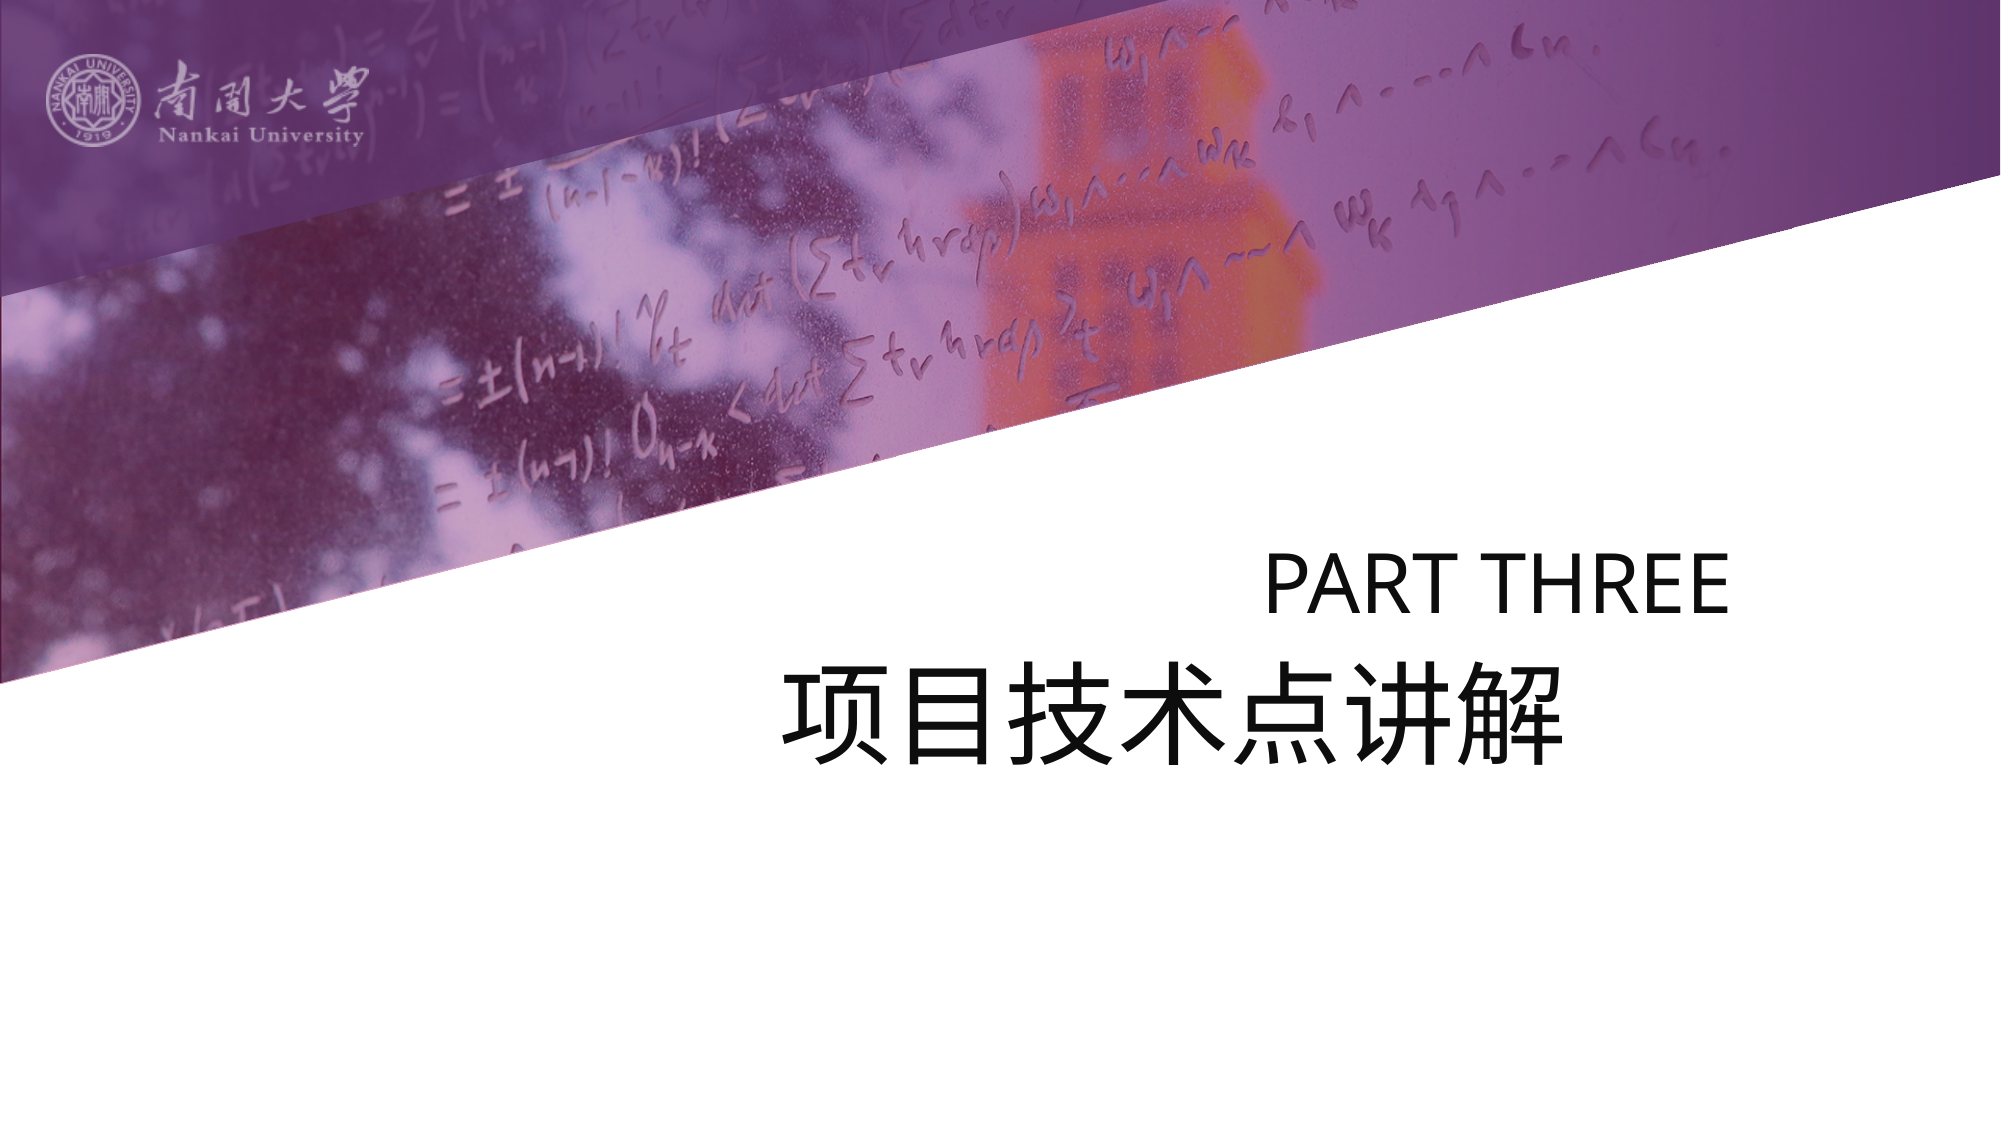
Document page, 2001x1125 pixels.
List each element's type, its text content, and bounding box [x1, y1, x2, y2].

text_box 项目技术点讲解 [764, 636, 1759, 787]
picture [46, 54, 369, 147]
text_box PART THREE [1234, 523, 1759, 638]
